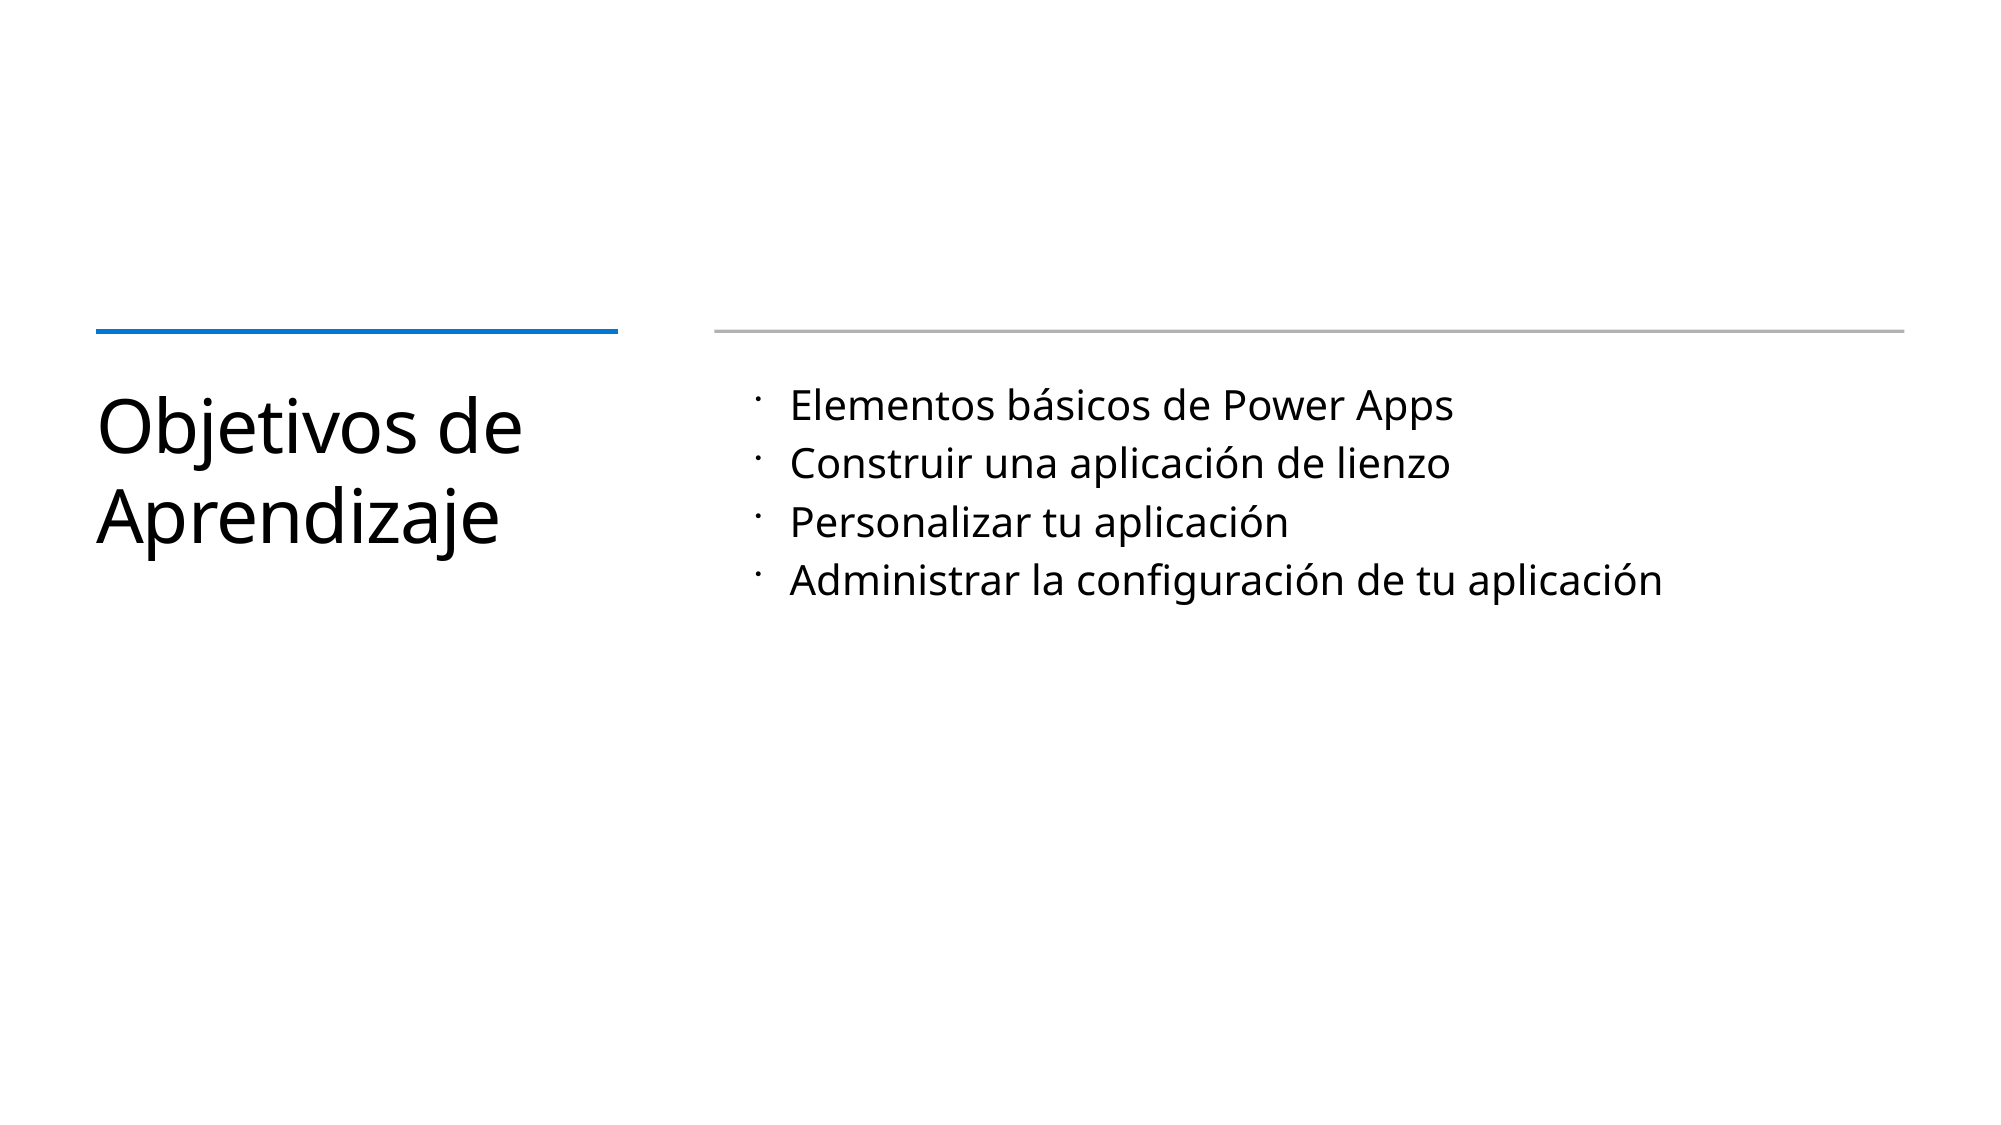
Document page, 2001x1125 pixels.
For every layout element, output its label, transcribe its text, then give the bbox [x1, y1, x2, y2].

list Elementos básicos de Power Apps Construir una aplicación de lienzo Personalizar tu aplicación Administrar la configuración de tu aplicación [714, 378, 1905, 612]
title Objetivos de Aprendizaje [96, 378, 618, 561]
